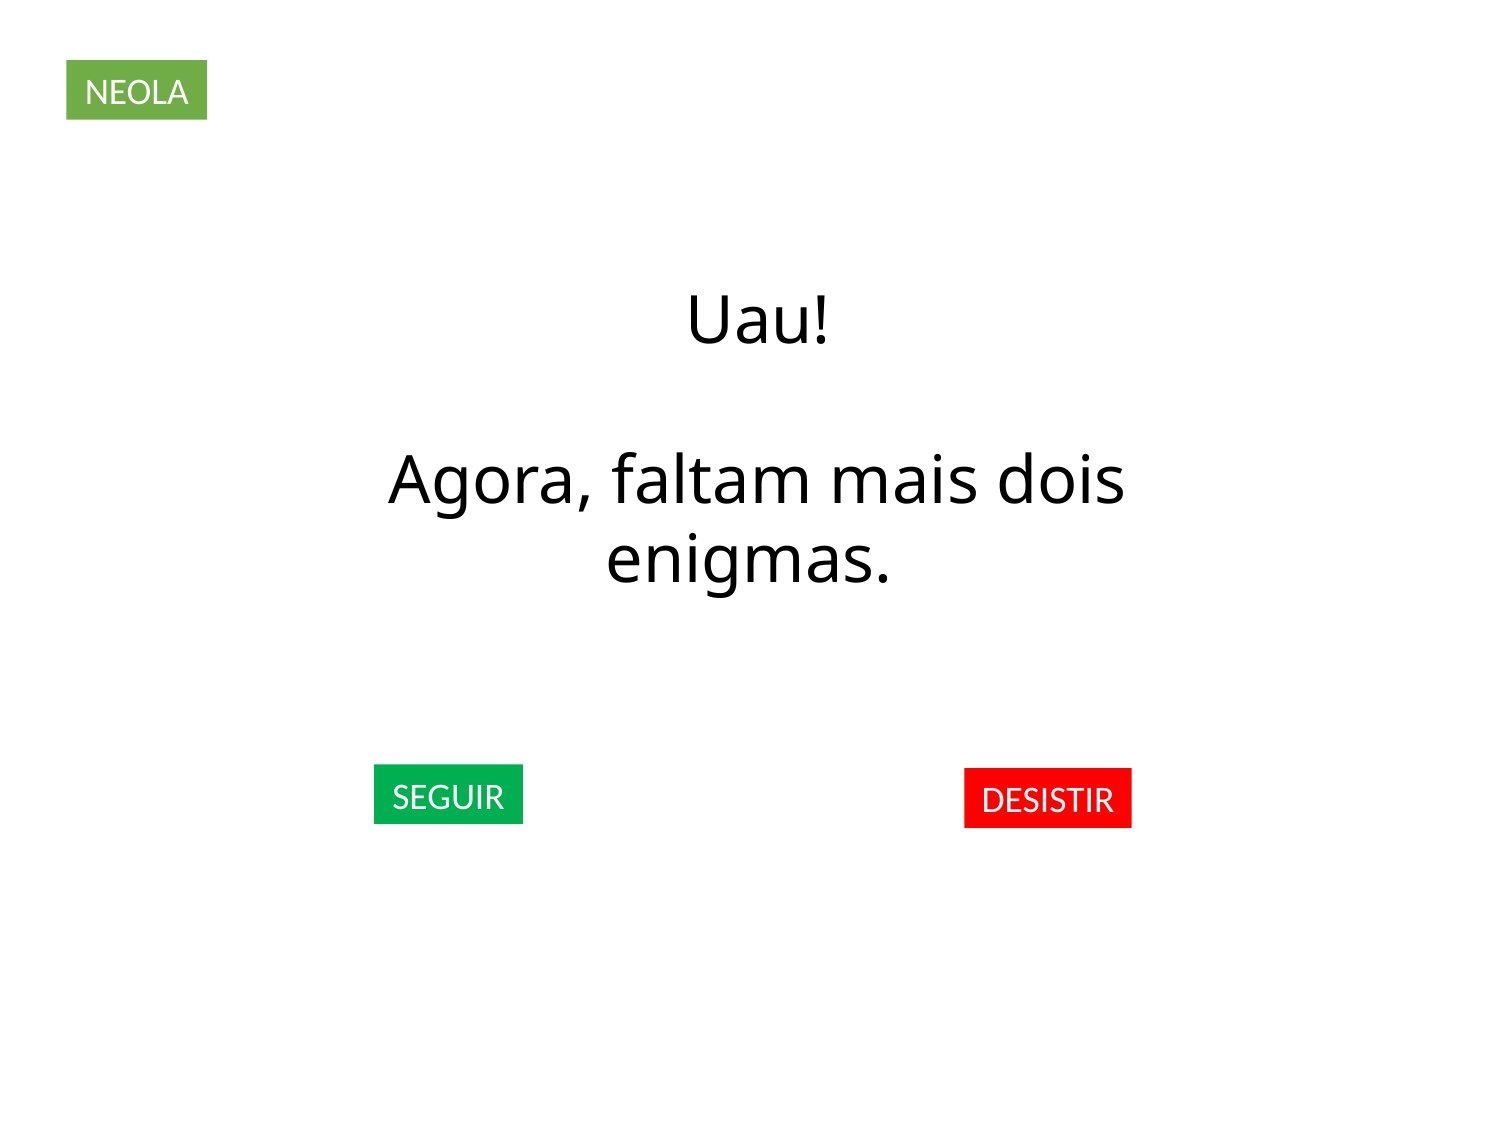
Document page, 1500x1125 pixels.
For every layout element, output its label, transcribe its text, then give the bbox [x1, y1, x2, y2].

text_box DESISTIR [964, 768, 1132, 828]
text_box SEGUIR [374, 764, 523, 824]
text_box NEOLA [66, 60, 208, 120]
text_box Uau! Agora, faltam mais dois enigmas. [281, 269, 1236, 604]
